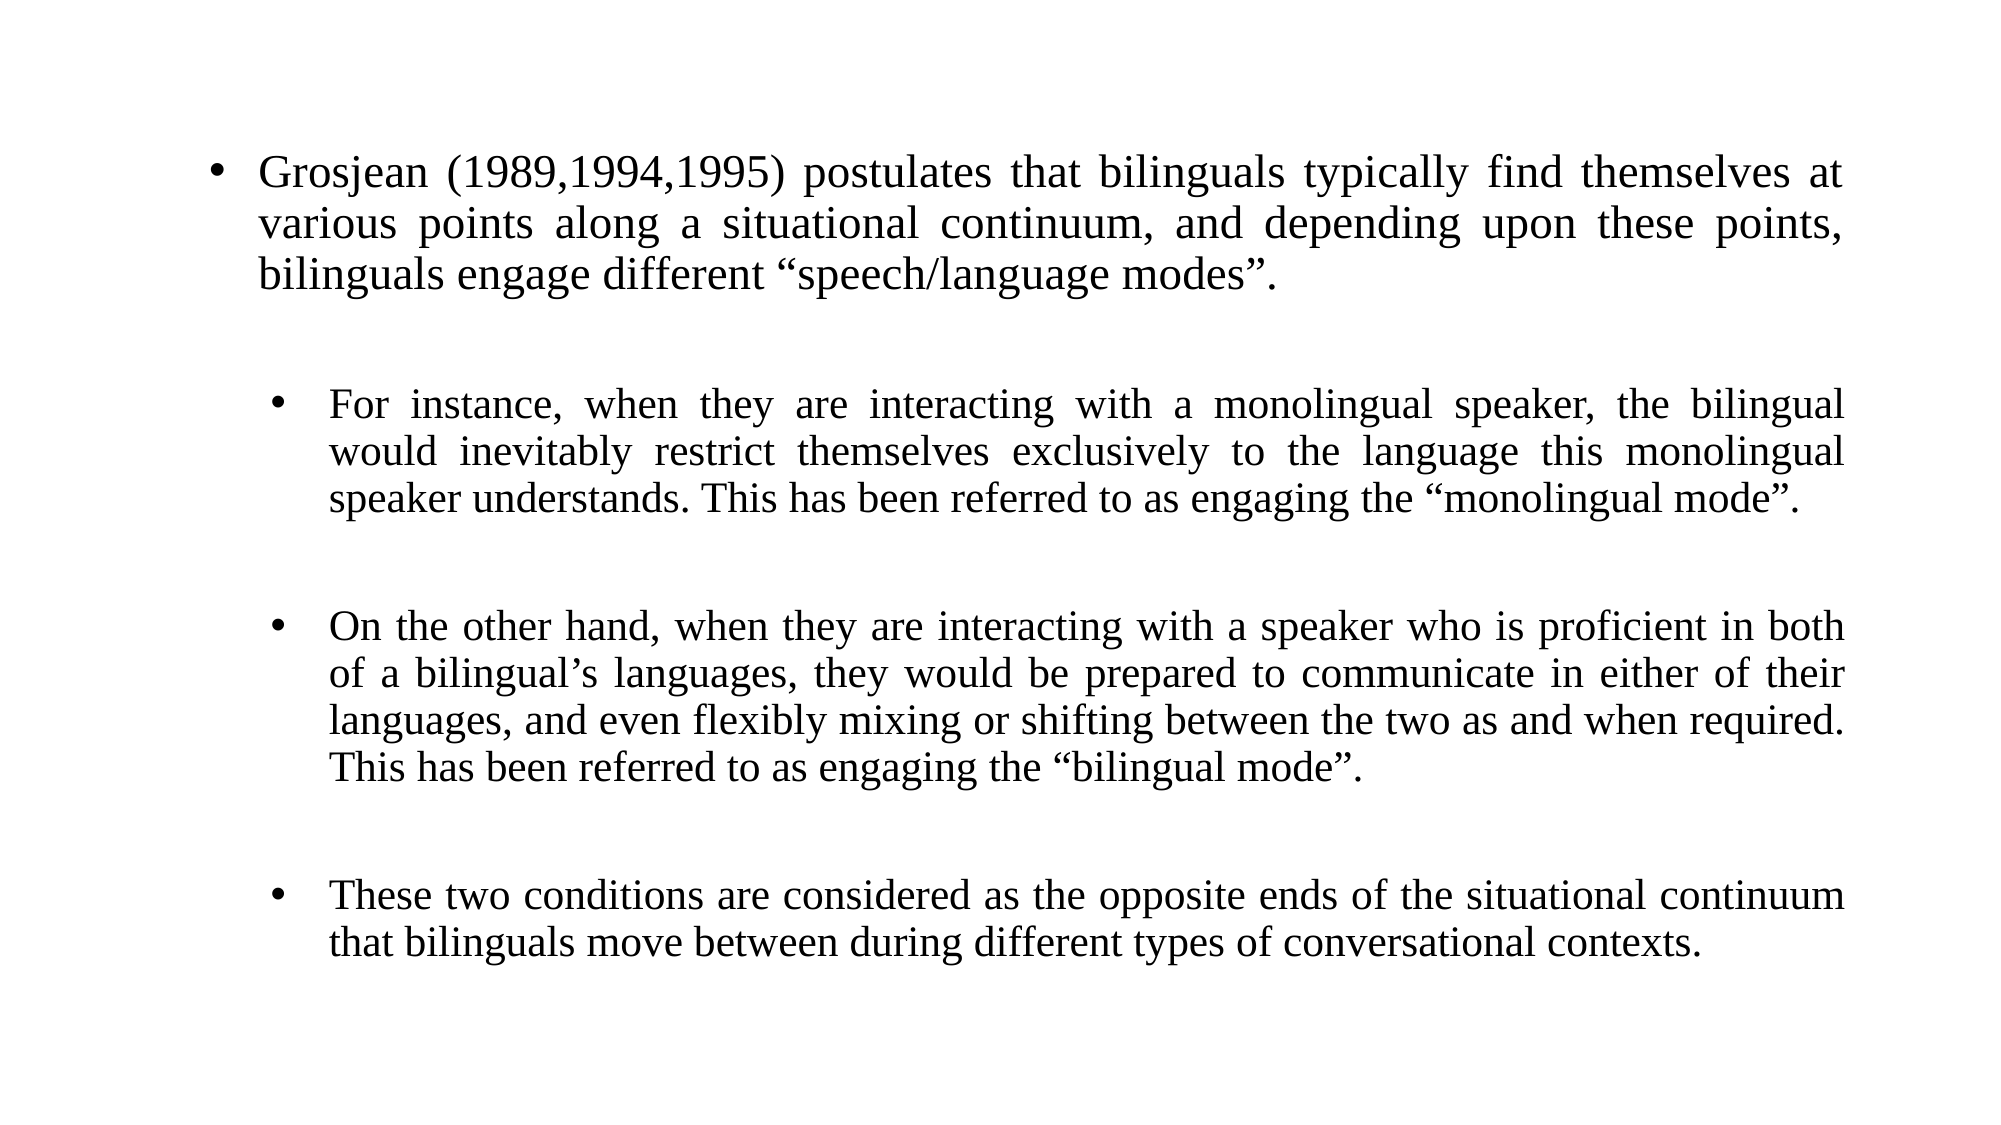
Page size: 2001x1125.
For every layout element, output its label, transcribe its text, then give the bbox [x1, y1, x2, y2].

list Grosjean (1989,1994,1995) postulates that bilinguals typically find themselves at various points along a situational continuum, and depending upon these points, bilinguals engage different “speech/language modes”. For instance, when they are interacting with a monolingual speaker, the bilingual would inevitably restrict themselves exclusively to the language this monolingual speaker understands. This has been referred to as engaging the “monolingual mode”. On the other hand, when they are interacting with a speaker who is proficient in both of a bilingual’s languages, they would be prepared to communicate in either of their languages, and even flexibly mixing or shifting between the two as and when required. This has been referred to as engaging the “bilingual mode”. These two conditions are considered as the opposite ends of the situational continuum that bilinguals move between during different types of conversational contexts. [137, 69, 1863, 1047]
